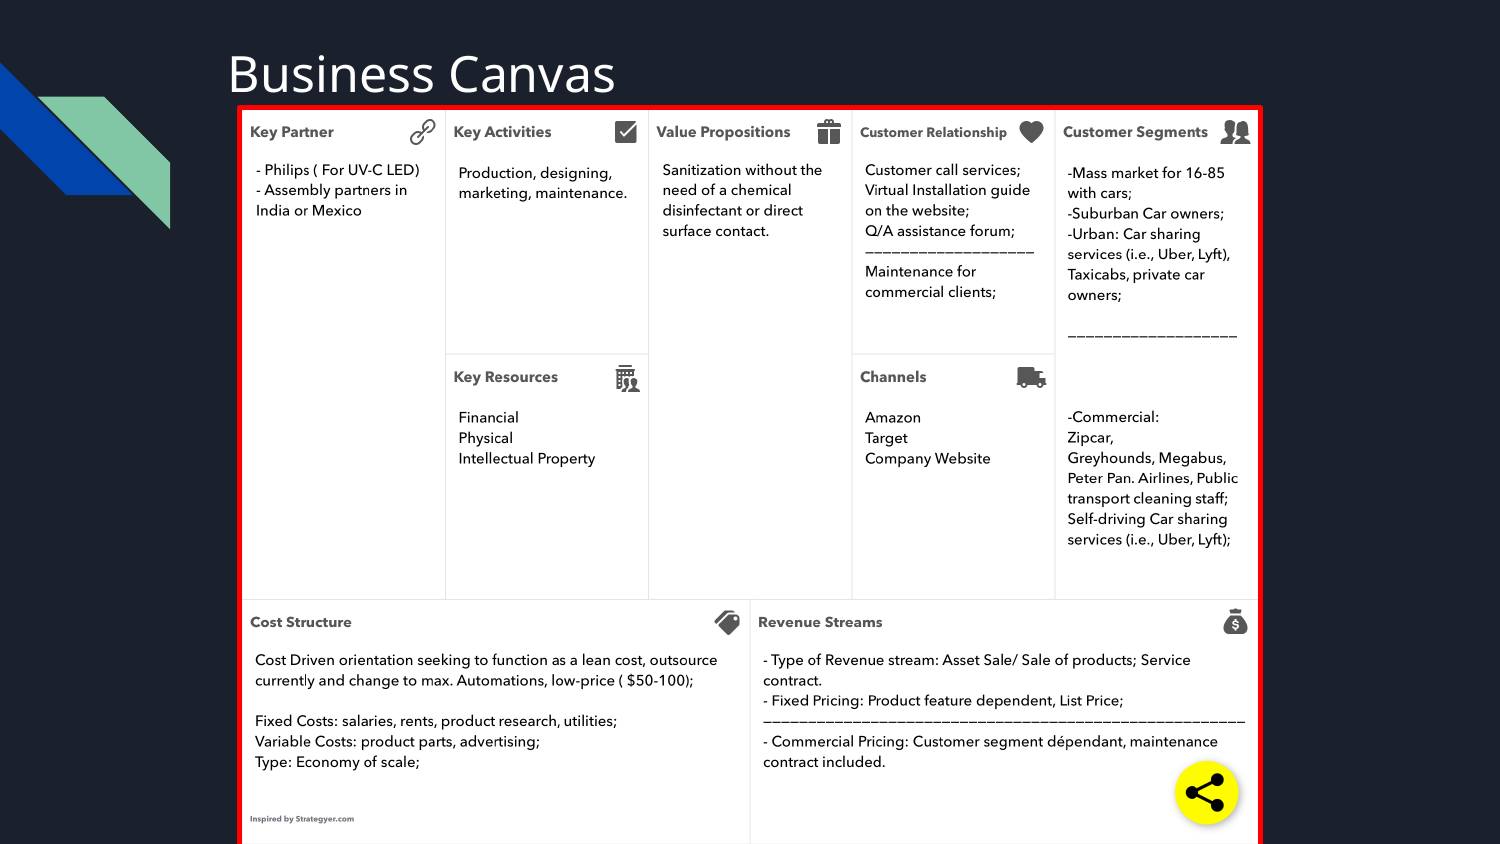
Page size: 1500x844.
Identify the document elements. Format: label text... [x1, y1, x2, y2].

title Business Canvas [212, 27, 1368, 177]
picture [241, 109, 1259, 844]
